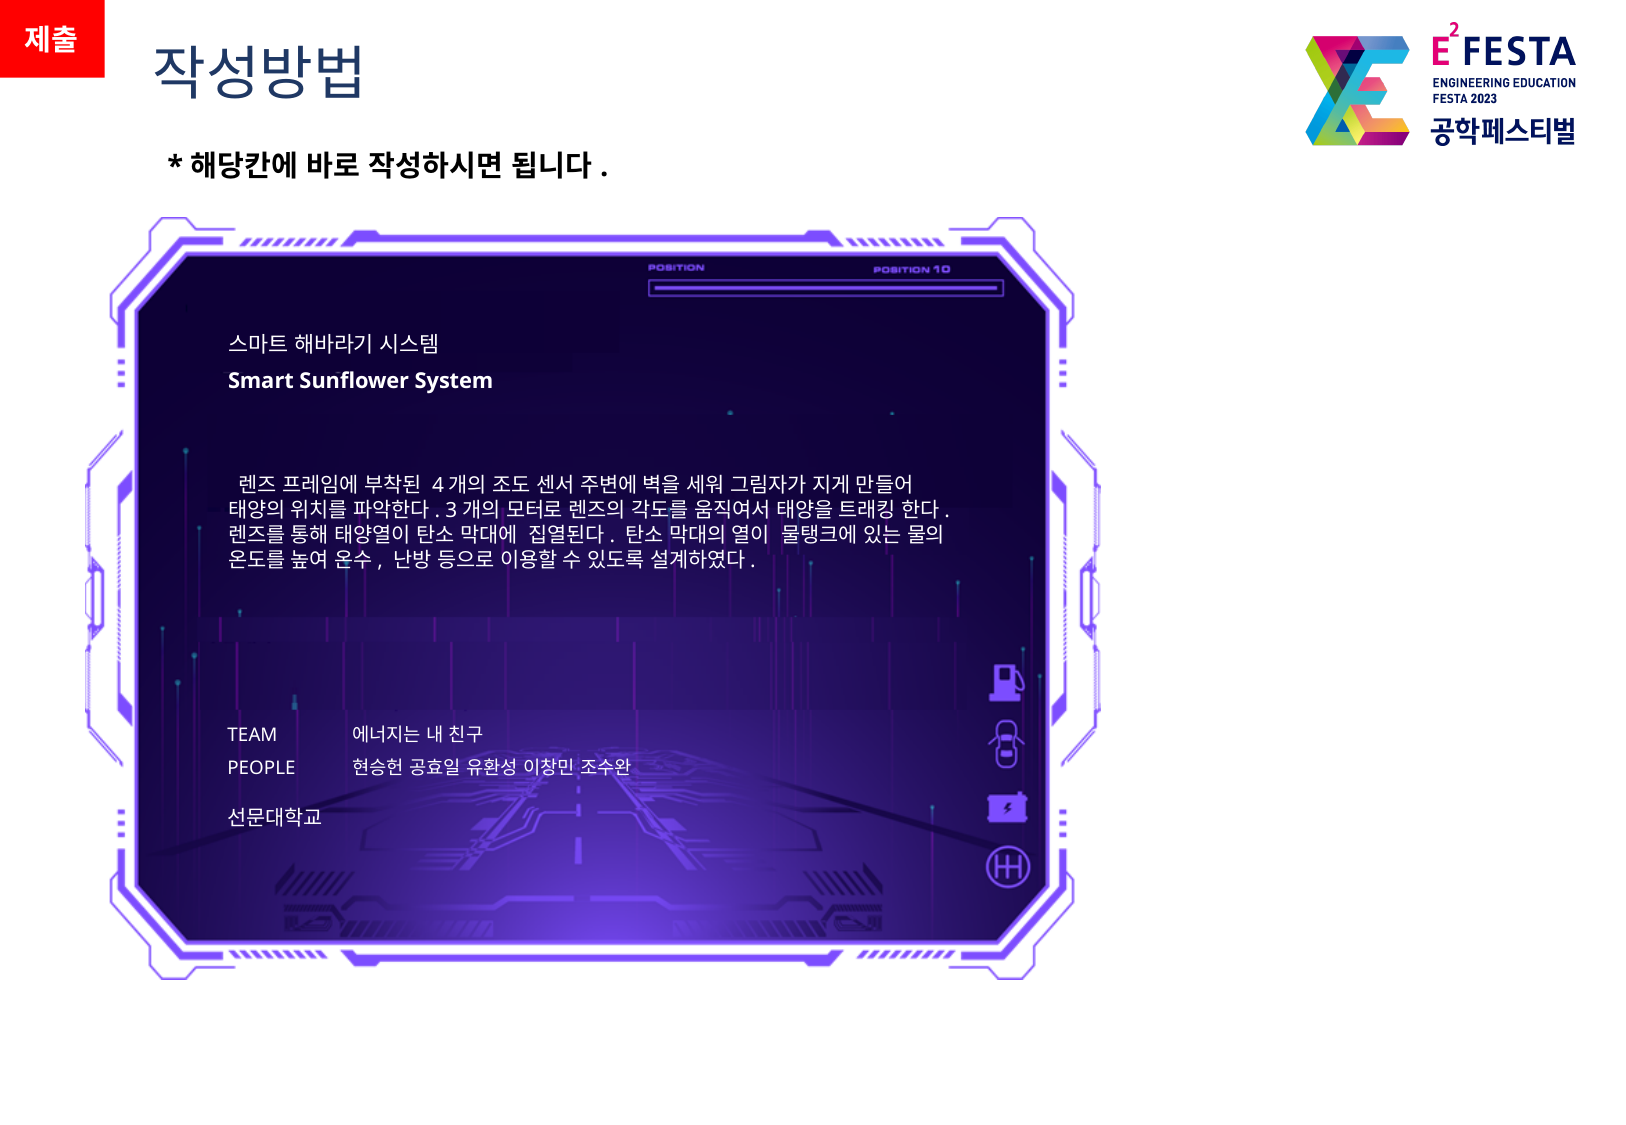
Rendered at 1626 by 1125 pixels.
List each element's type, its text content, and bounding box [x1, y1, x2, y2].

text_box 제출 [0, 0, 105, 78]
text_box 작성방법 [137, 0, 916, 114]
picture [85, 217, 1101, 981]
text_box *해당칸에 바로 작성하시면 됩니다. [152, 139, 902, 190]
picture [1305, 22, 1576, 146]
